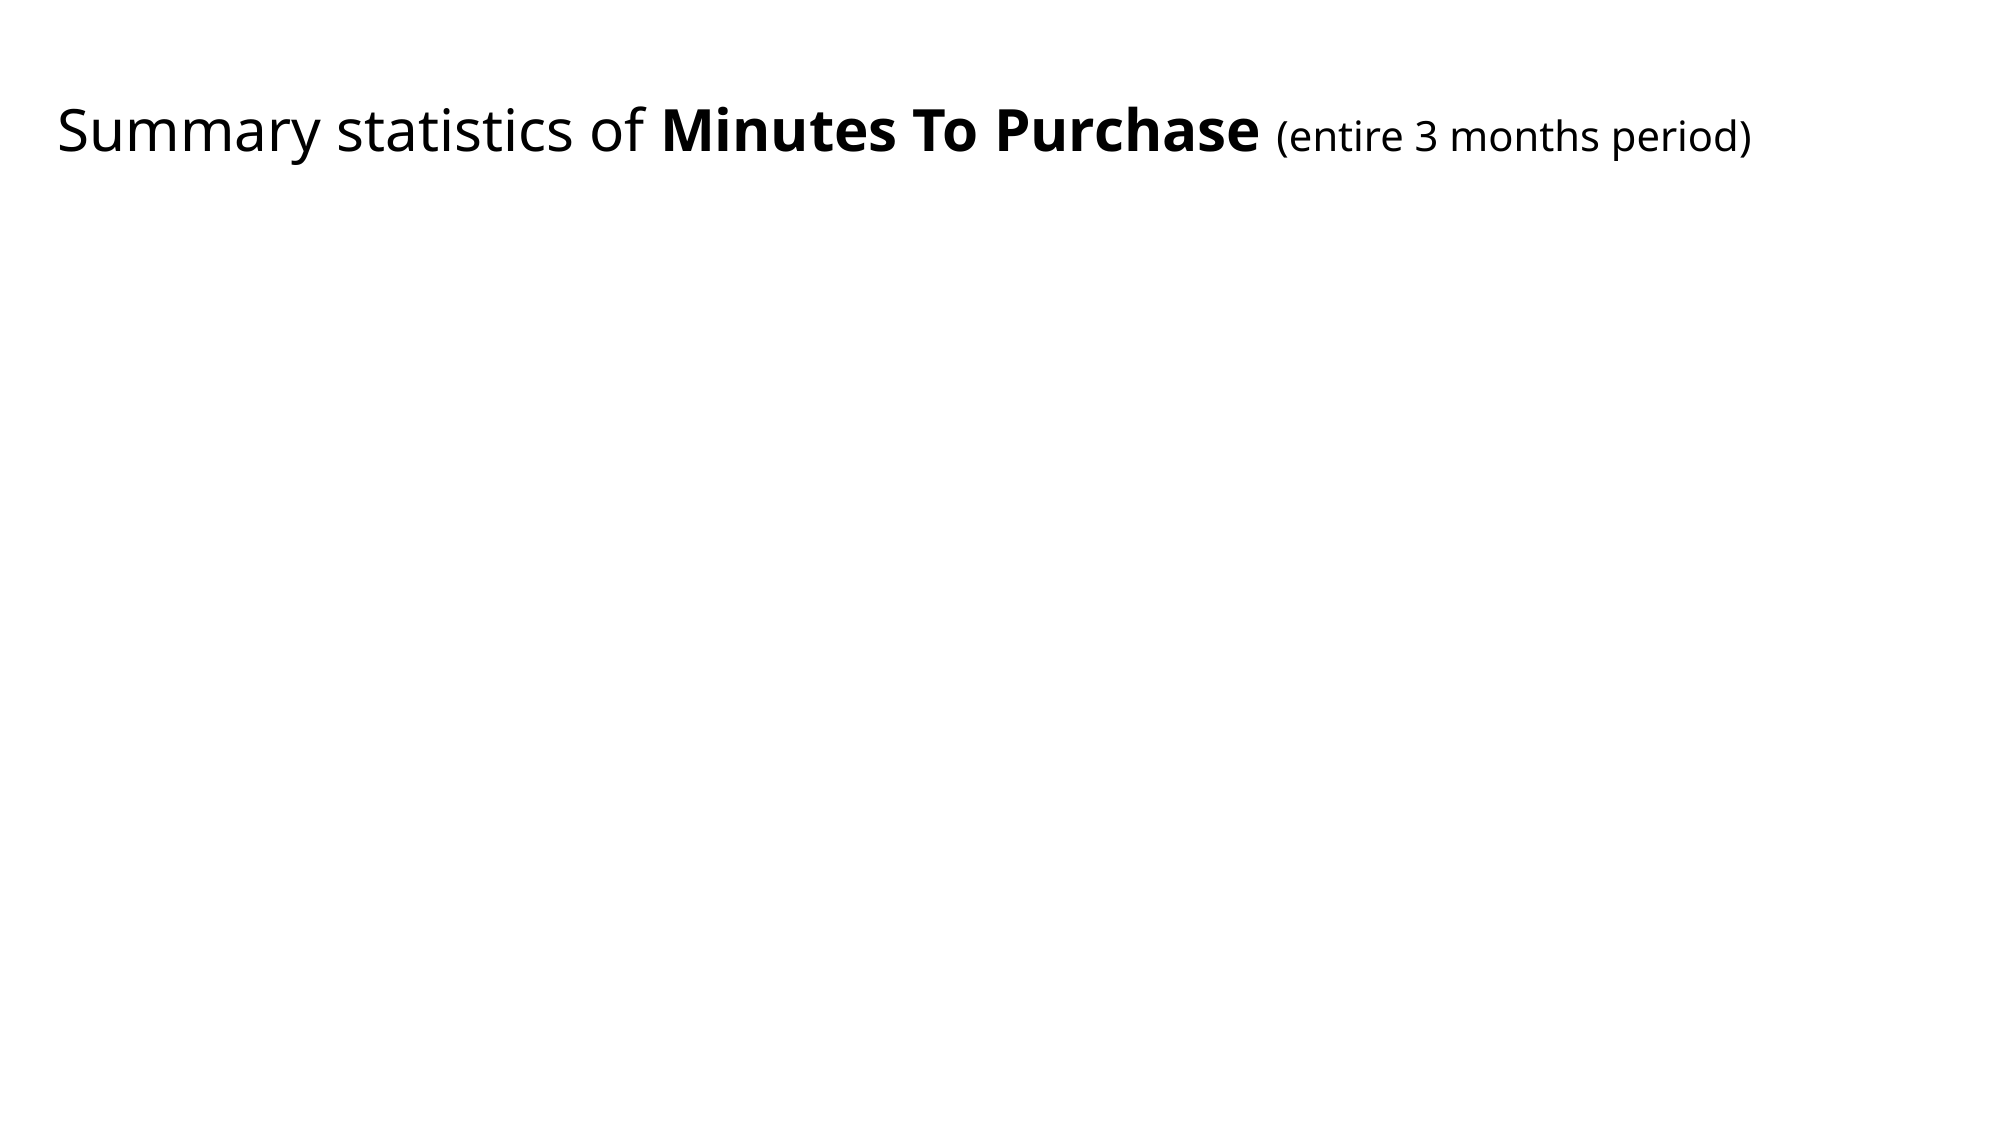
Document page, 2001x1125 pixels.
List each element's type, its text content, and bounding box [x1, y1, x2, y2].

text_box Summary statistics of Minutes To Purchase (entire 3 months period) [43, 85, 1957, 171]
